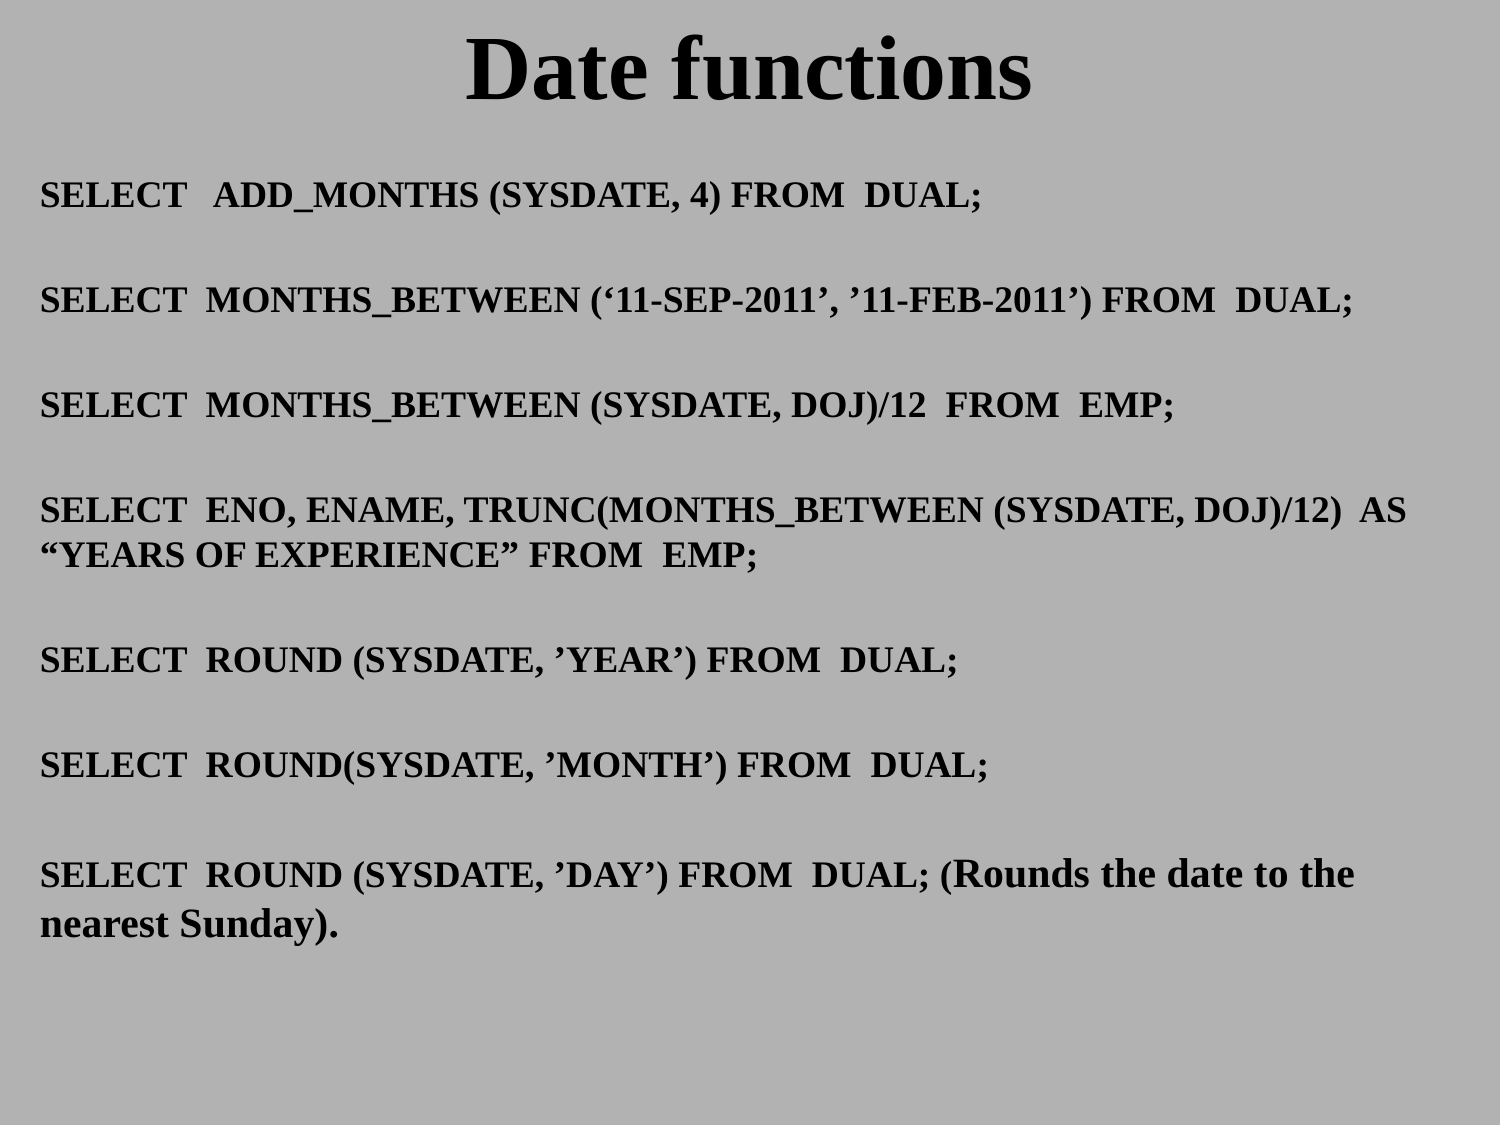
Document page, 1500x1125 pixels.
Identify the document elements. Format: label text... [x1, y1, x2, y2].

title Date functions [112, 0, 1388, 126]
subtitle SELECT ADD_MONTHS (SYSDATE, 4) FROM DUAL; SELECT MONTHS_BETWEEN (‘11-SEP-2011’, ’11-FEB-2011’) FROM DUAL; SELECT MONTHS_BETWEEN (SYSDATE, DOJ)/12 FROM EMP; SELECT ENO, ENAME, TRUNC(MONTHS_BETWEEN (SYSDATE, DOJ)/12) AS “YEARS OF EXPERIENCE” FROM EMP; SELECT ROUND (SYSDATE, ’YEAR’) FROM DUAL; SELECT ROUND(SYSDATE, ’MONTH’) FROM DUAL; SELECT ROUND (SYSDATE, ’DAY’) FROM DUAL; (Rounds the date to the nearest Sunday). [24, 162, 1451, 1051]
